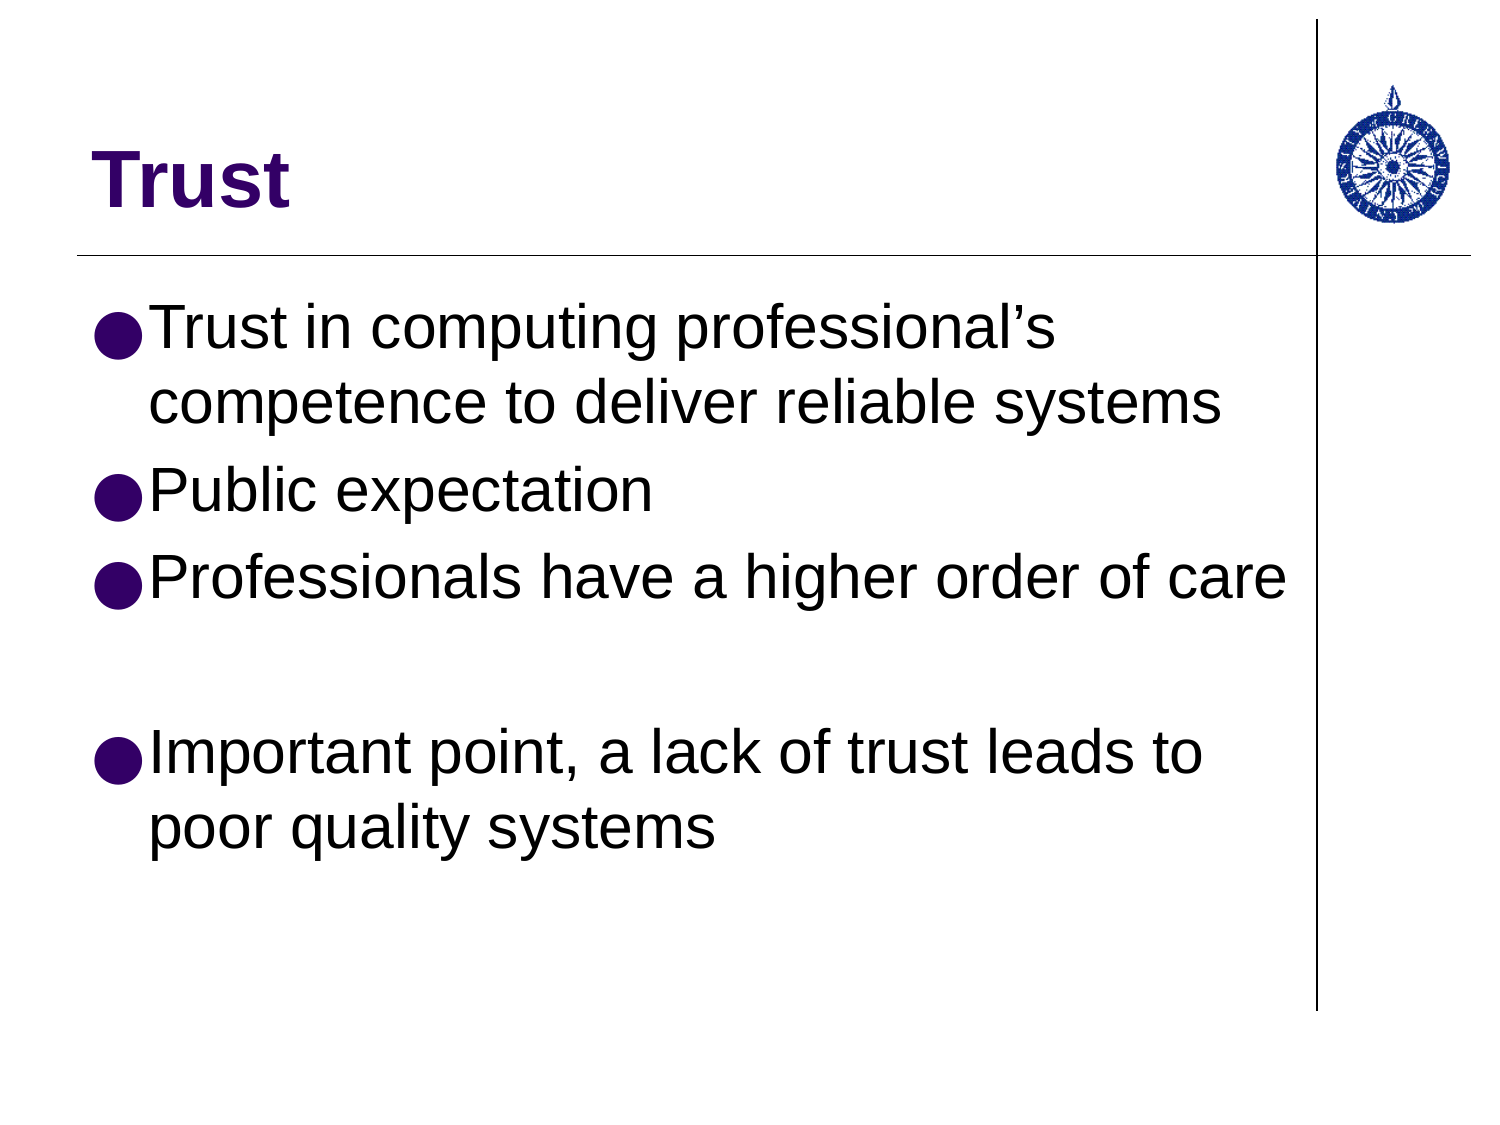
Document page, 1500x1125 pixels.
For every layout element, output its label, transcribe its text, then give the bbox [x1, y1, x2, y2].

title Trust [76, 19, 1315, 232]
picture [1328, 78, 1463, 255]
list Trust in computing professional’s competence to deliver reliable systems Public expectation Professionals have a higher order of care Important point, a lack of trust leads to poor quality systems [76, 278, 1319, 1003]
